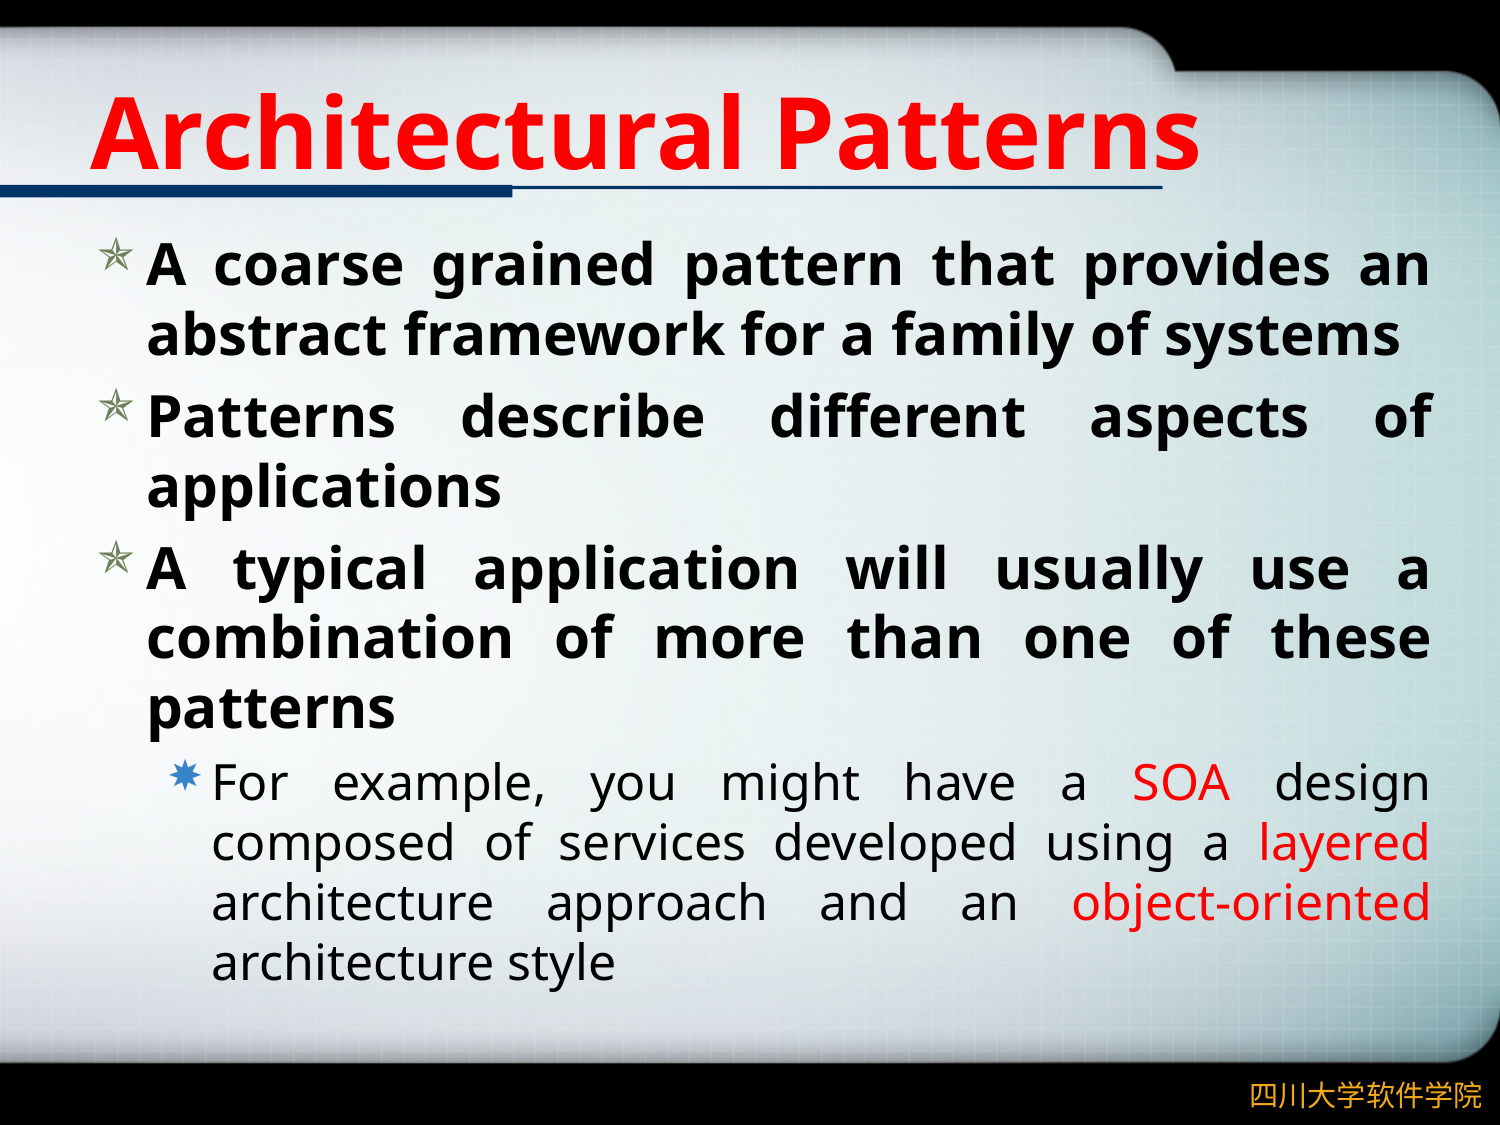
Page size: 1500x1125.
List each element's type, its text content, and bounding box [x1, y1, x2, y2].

picture [0, 0, 1500, 1125]
title Architectural Patterns [75, 78, 1500, 180]
list A coarse grained pattern that provides an abstract framework for a family of systems Patterns describe different aspects of applications A typical application will usually use a combination of more than one of these patterns For example, you might have a SOA design composed of services developed using a layered architecture approach and an object-oriented architecture style [75, 219, 1447, 1059]
